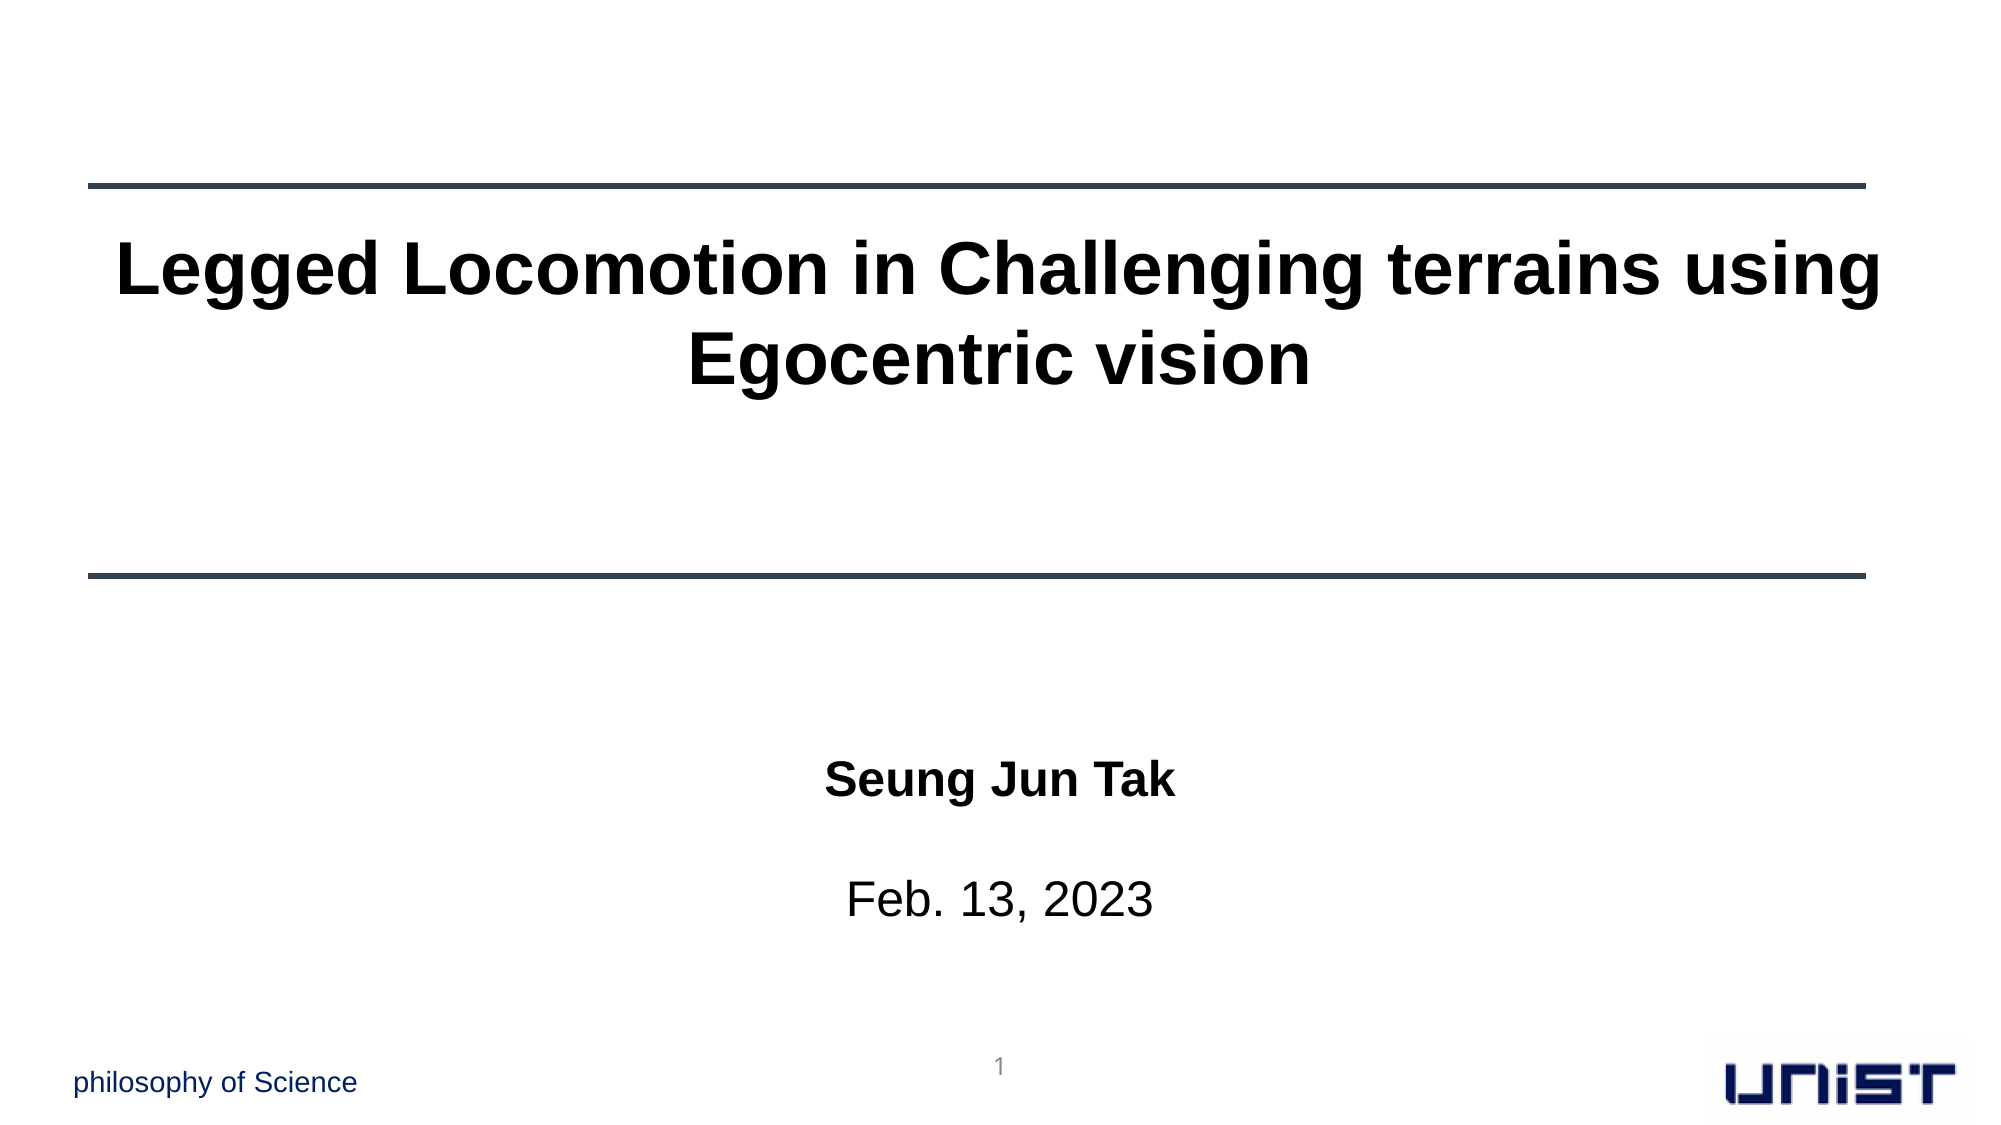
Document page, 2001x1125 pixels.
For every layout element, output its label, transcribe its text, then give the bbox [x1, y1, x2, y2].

slide_number 1 [774, 1037, 1225, 1098]
text_box philosophy of Science [49, 1055, 534, 1106]
text_box Seung Jun Tak Feb. 13, 2023 [0, 711, 2000, 934]
text_box Legged Locomotion in Challenging terrains using Egocentric vision [0, 212, 2000, 408]
picture [1704, 1034, 1970, 1125]
